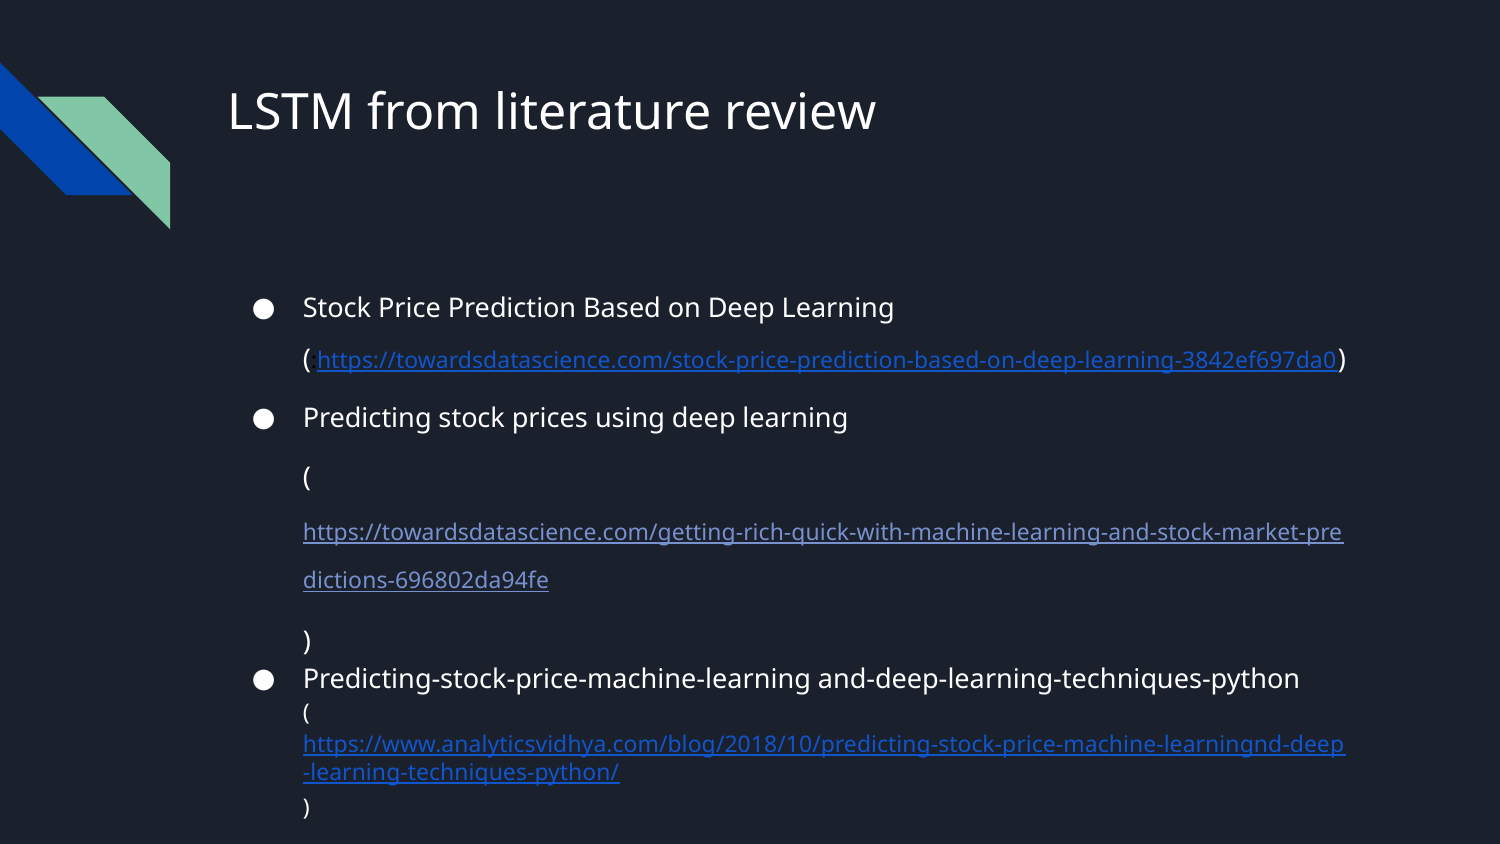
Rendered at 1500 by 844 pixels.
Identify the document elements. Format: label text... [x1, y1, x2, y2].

list Stock Price Prediction Based on Deep Learning (:https://towardsdatascience.com/stock-price-prediction-based-on-deep-learning-3842ef697da0) Predicting stock prices using deep learning (https://towardsdatascience.com/getting-rich-quick-with-machine-learning-and-stock-market-predictions-696802da94fe) Predicting-stock-price-machine-learning and-deep-learning-techniques-python (https://www.analyticsvidhya.com/blog/2018/10/predicting-stock-price-machine-learningnd-deep-learning-techniques-python/) [212, 257, 1368, 735]
title LSTM from literature review [212, 64, 1368, 215]
